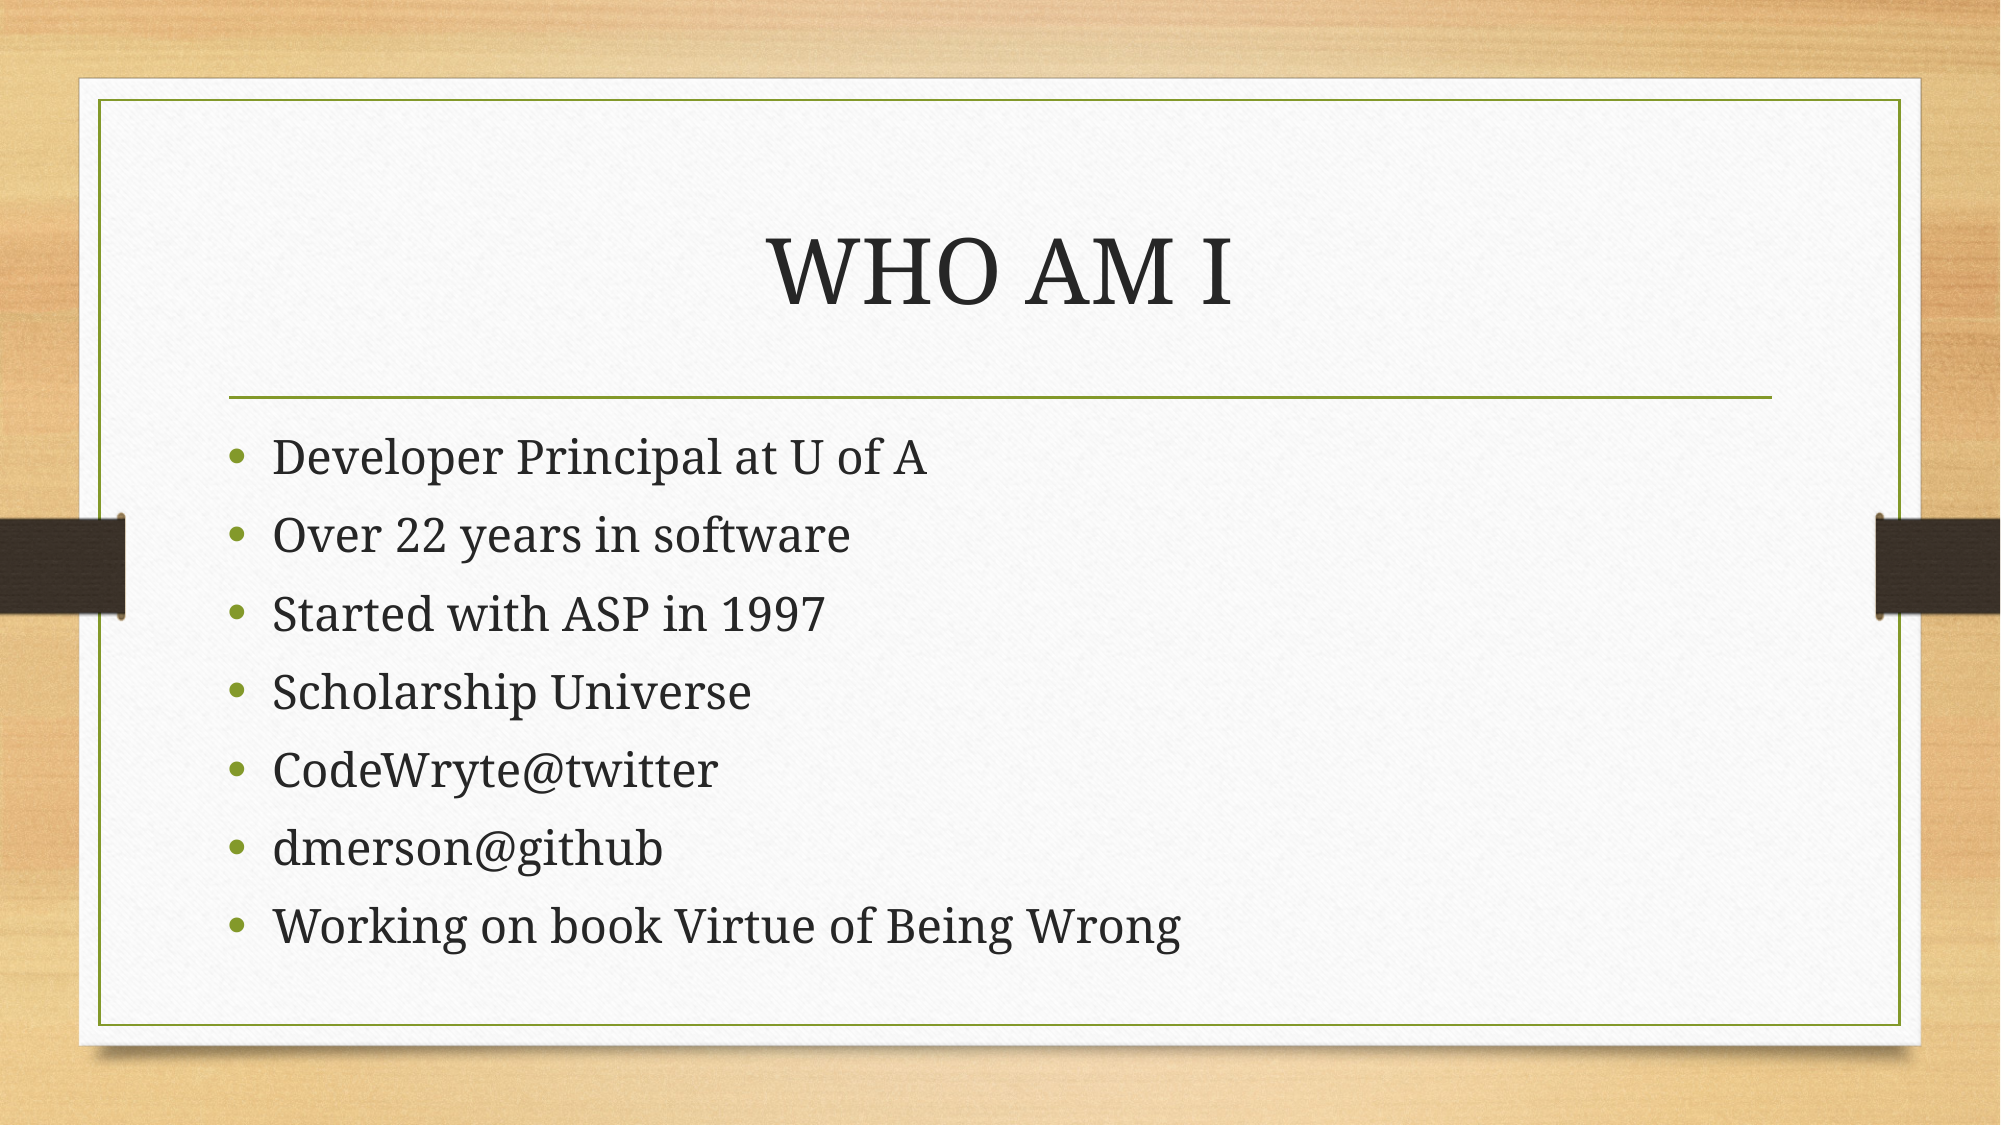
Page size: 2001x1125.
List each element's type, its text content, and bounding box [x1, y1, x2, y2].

title WHO AM I [212, 161, 1788, 375]
picture [0, 0, 2001, 1125]
list Developer Principal at U of A Over 22 years in software Started with ASP in 1997 Scholarship Universe CodeWryte@twitter dmerson@github Working on book Virtue of Being Wrong [212, 419, 1788, 964]
